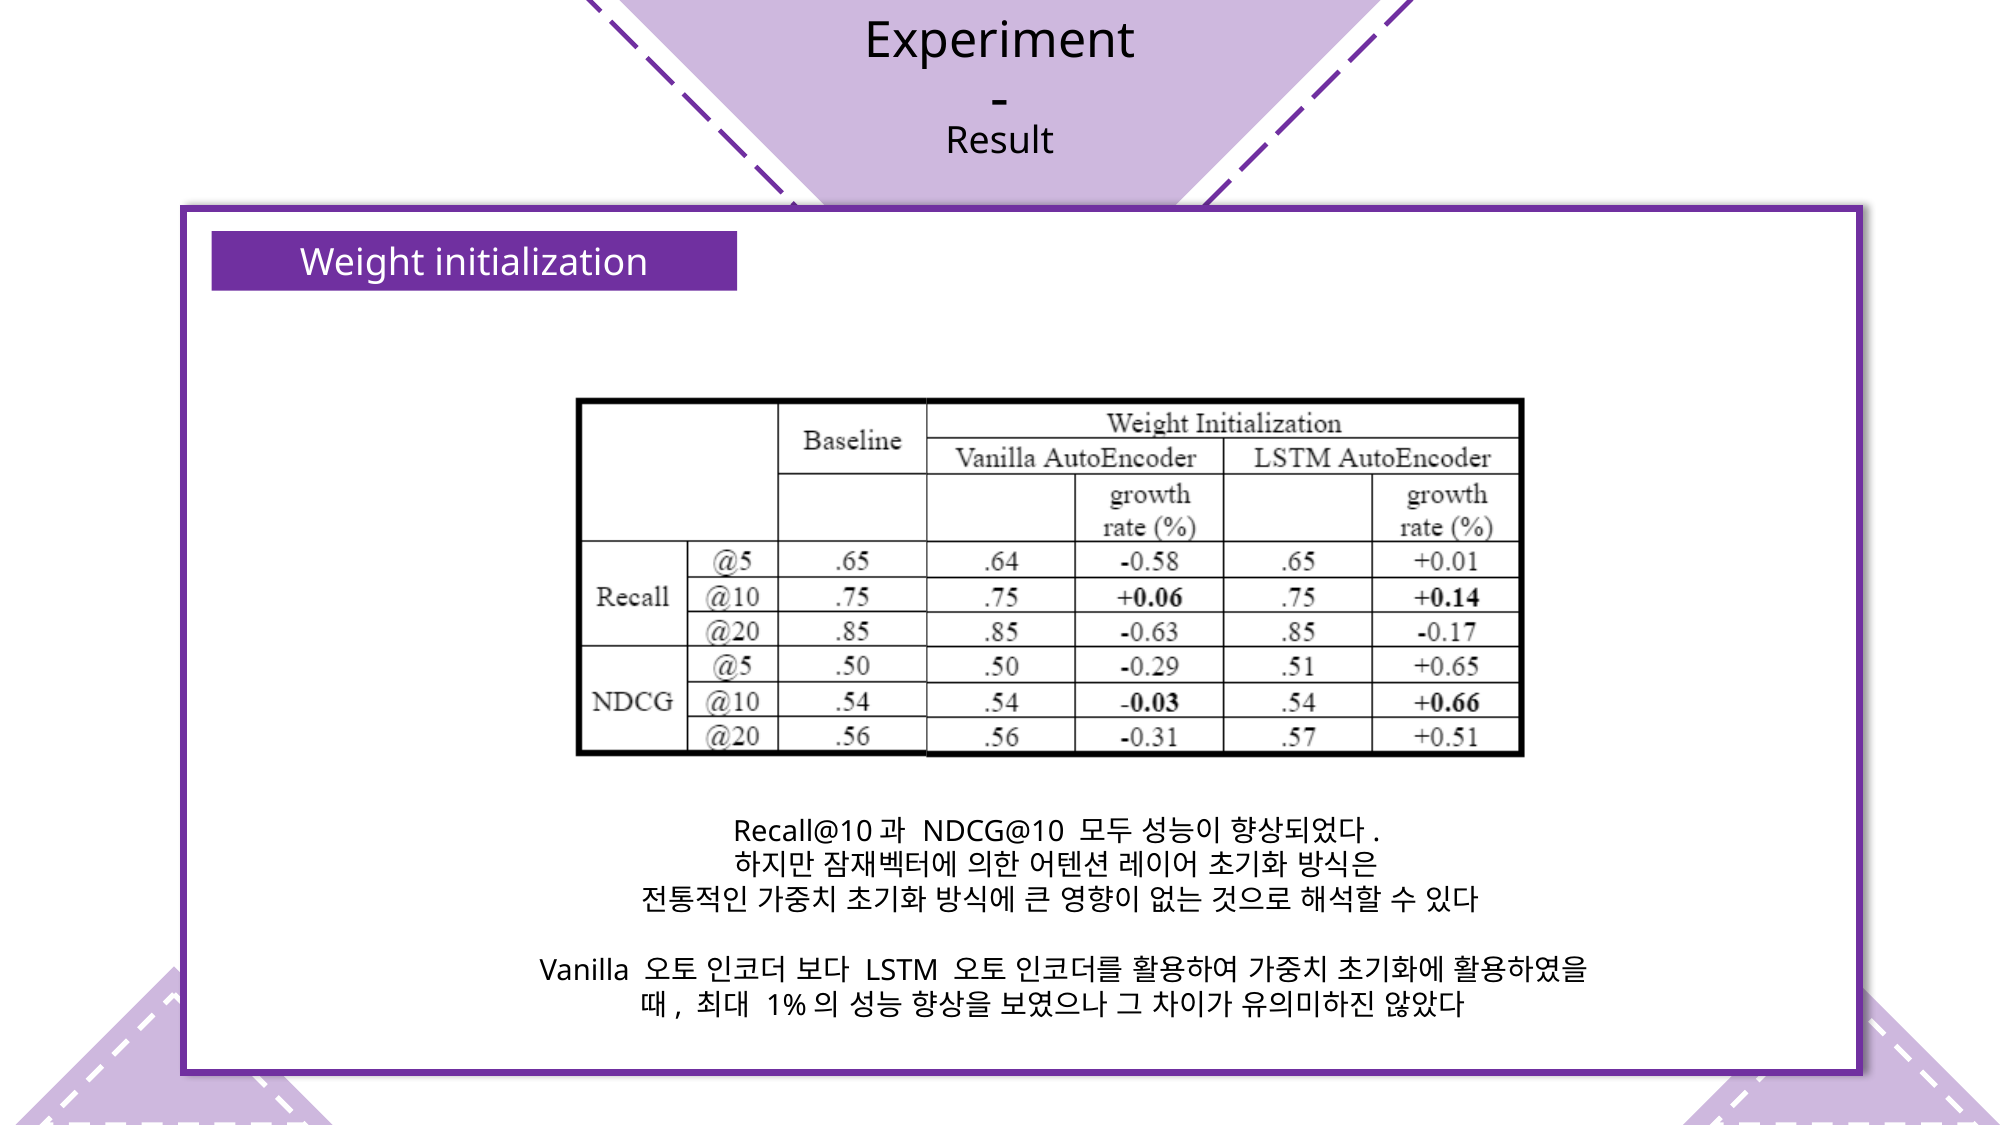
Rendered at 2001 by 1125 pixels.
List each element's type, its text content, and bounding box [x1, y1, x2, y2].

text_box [61, 1012, 286, 1125]
text_box Experiment [1296, 0, 1301, 75]
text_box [1729, 1012, 1954, 1125]
text_box Weight initialization [211, 231, 738, 291]
text_box Experiment [699, 0, 704, 75]
text_box ` [182, 207, 1861, 1073]
text_box Recall@10과 NDCG@10 모두 성능이 향상되었다. 하지만 잠재벡터에 의한 어텐션 레이어 초기화 방식은 전통적인 가중치 초기화 방식에 큰 영향이 없는 것으로 해석할 수 있다 Vanilla 오토 인코더 보다 LSTM 오토 인코더를 활용하여 가중치 초기화에 활용하였을 때, 최대 1%의 성능 향상을 보였으나 그 차이가 유의미하진 않았다 [493, 804, 1613, 1029]
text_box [704, 0, 1296, 289]
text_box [573, 395, 1528, 759]
